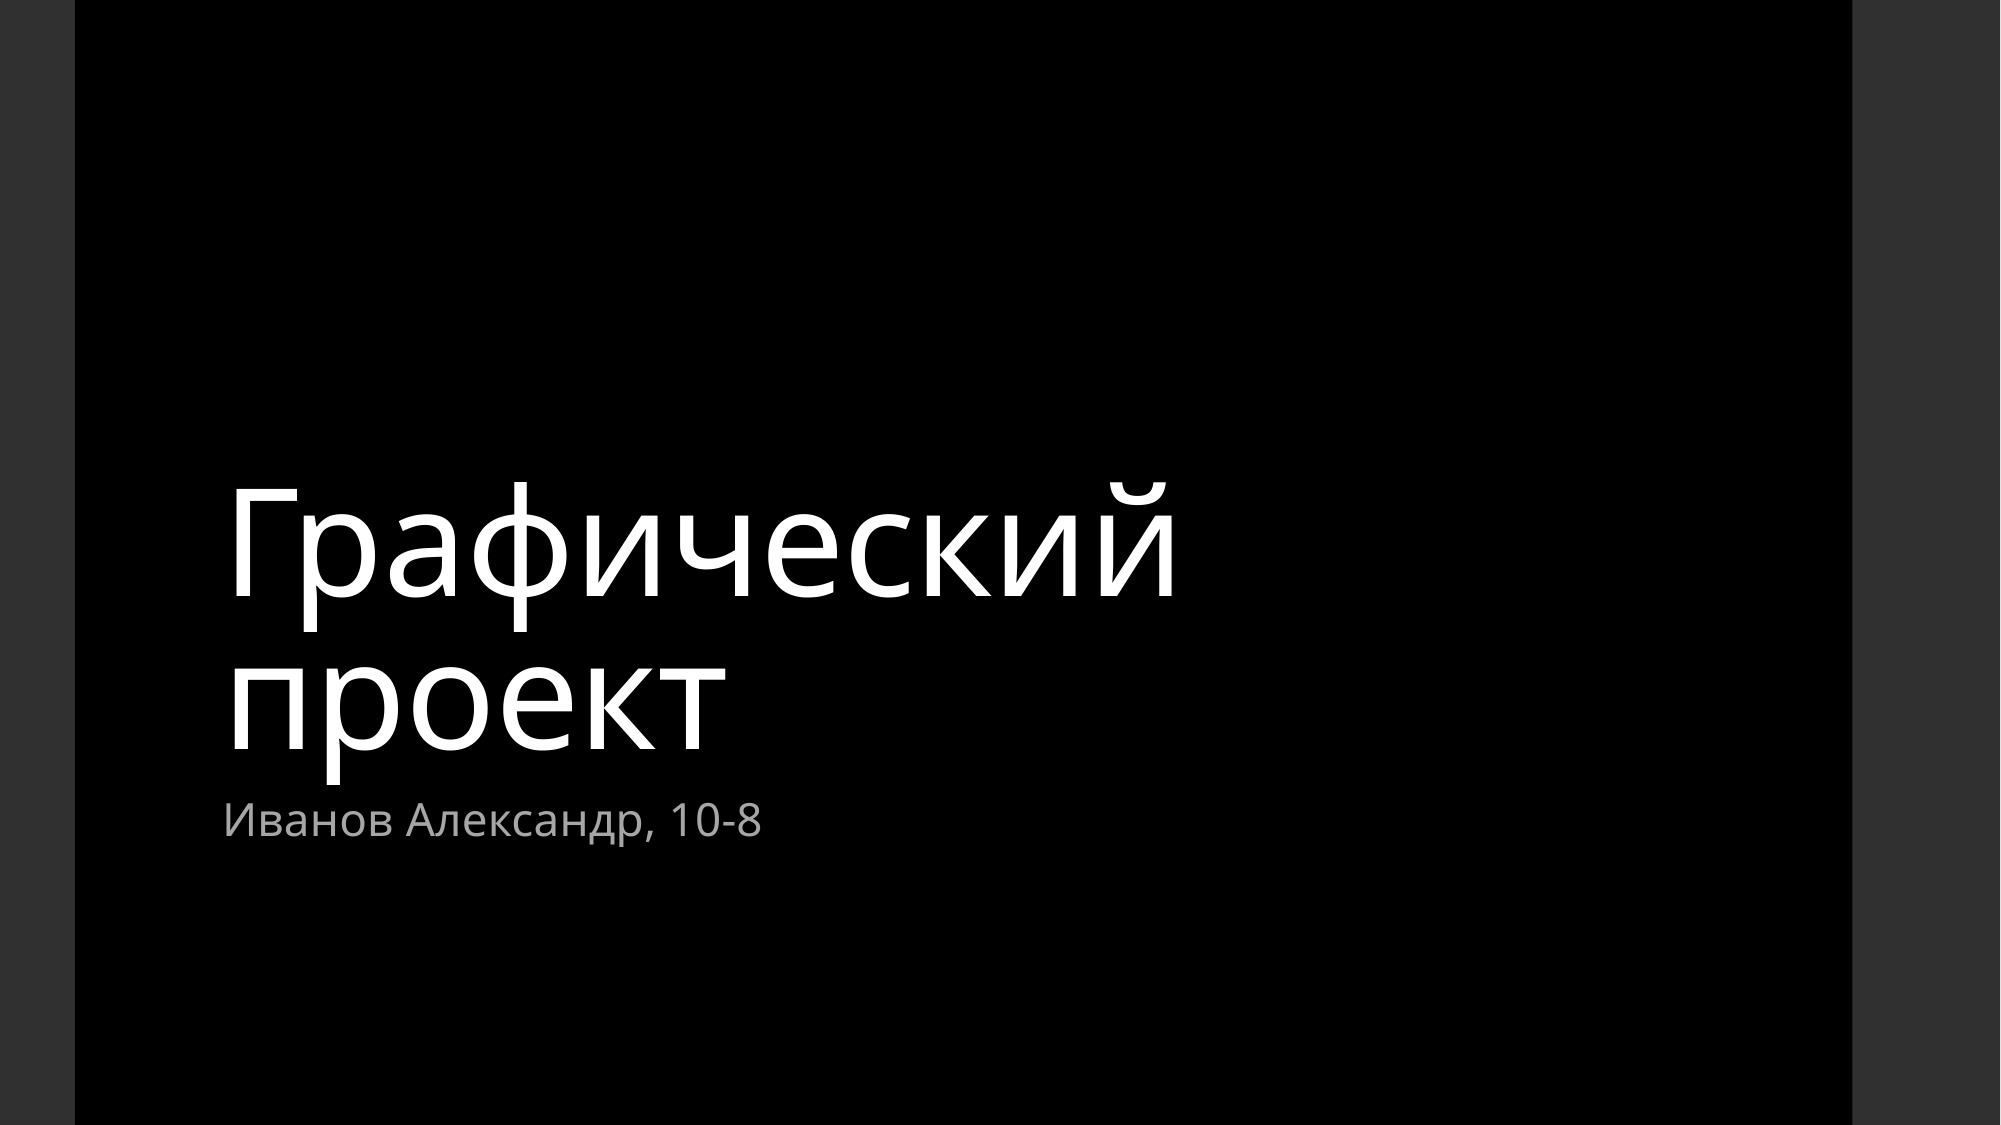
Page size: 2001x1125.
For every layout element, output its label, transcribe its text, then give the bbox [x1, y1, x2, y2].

title Графический проект [206, 124, 1752, 787]
subtitle Иванов Александр, 10-8 [206, 787, 1752, 1065]
